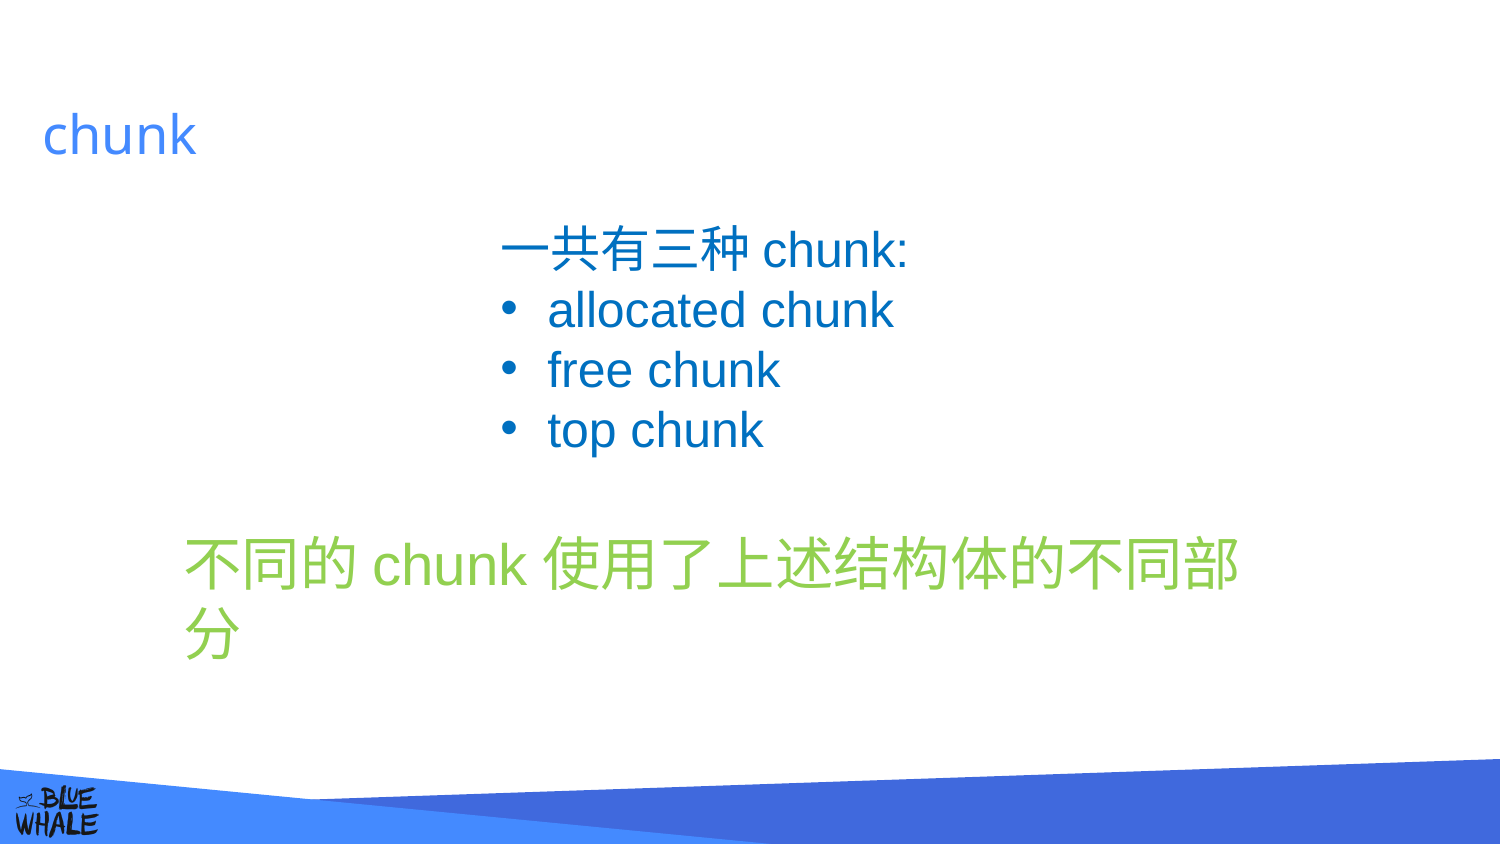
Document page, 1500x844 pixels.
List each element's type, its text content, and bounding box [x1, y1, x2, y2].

picture [15, 785, 99, 838]
title chunk [27, 85, 1113, 210]
text_box 一共有三种chunk: allocated chunk free chunk top chunk [485, 209, 1012, 465]
text_box 不同的chunk使用了上述结构体的不同部分 [168, 520, 1292, 675]
